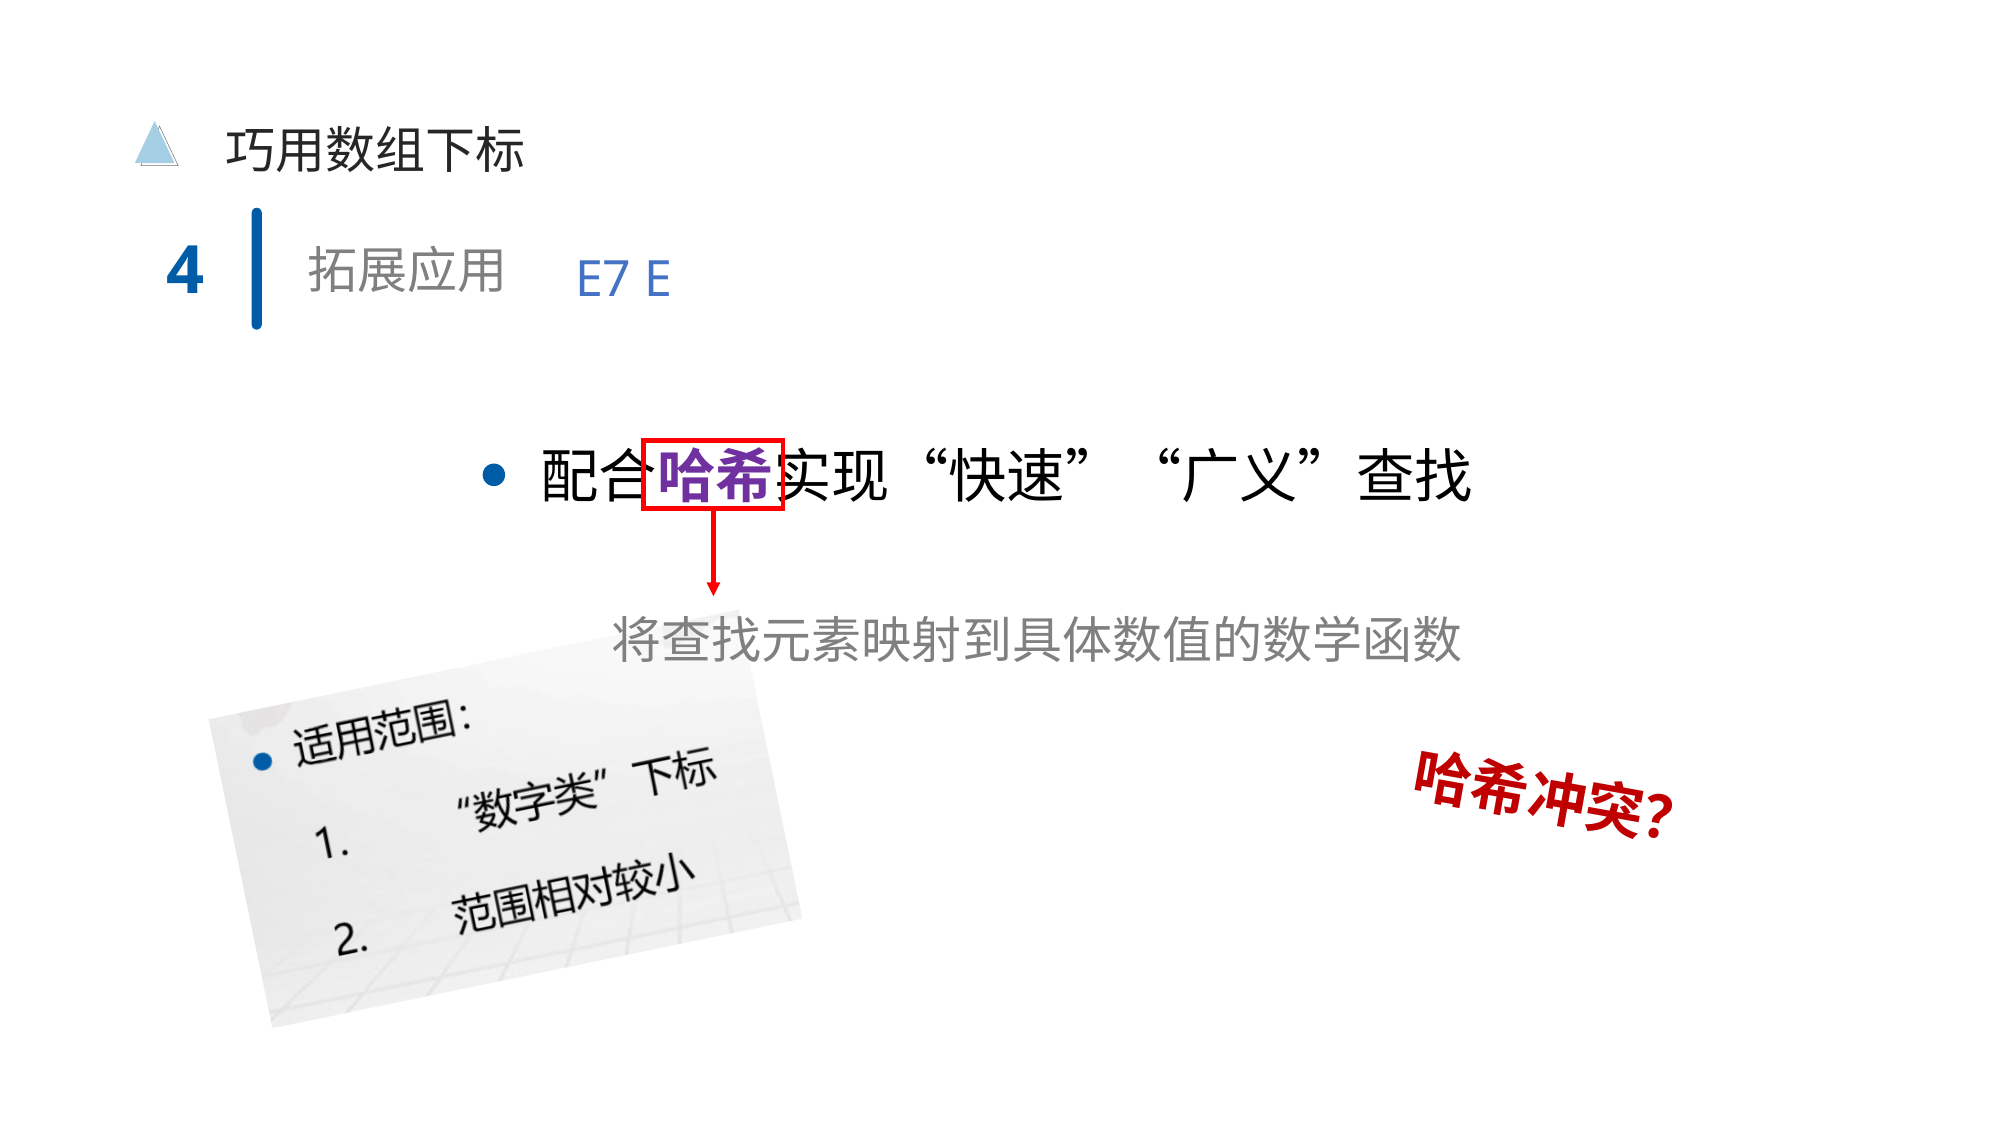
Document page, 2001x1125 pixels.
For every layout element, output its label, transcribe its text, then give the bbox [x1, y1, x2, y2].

text_box 将查找元素映射到具体数值的数学函数 [596, 600, 1478, 676]
text_box [643, 440, 784, 510]
text_box 配合哈希实现“快速”“广义”查找 [525, 431, 1488, 517]
text_box [481, 462, 507, 488]
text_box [149, 207, 524, 330]
picture [209, 640, 801, 1027]
text_box E7 E [574, 233, 736, 306]
text_box 巧用数组下标 [224, 106, 1060, 179]
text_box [134, 120, 179, 166]
text_box 哈希冲突？ [1392, 727, 1724, 868]
